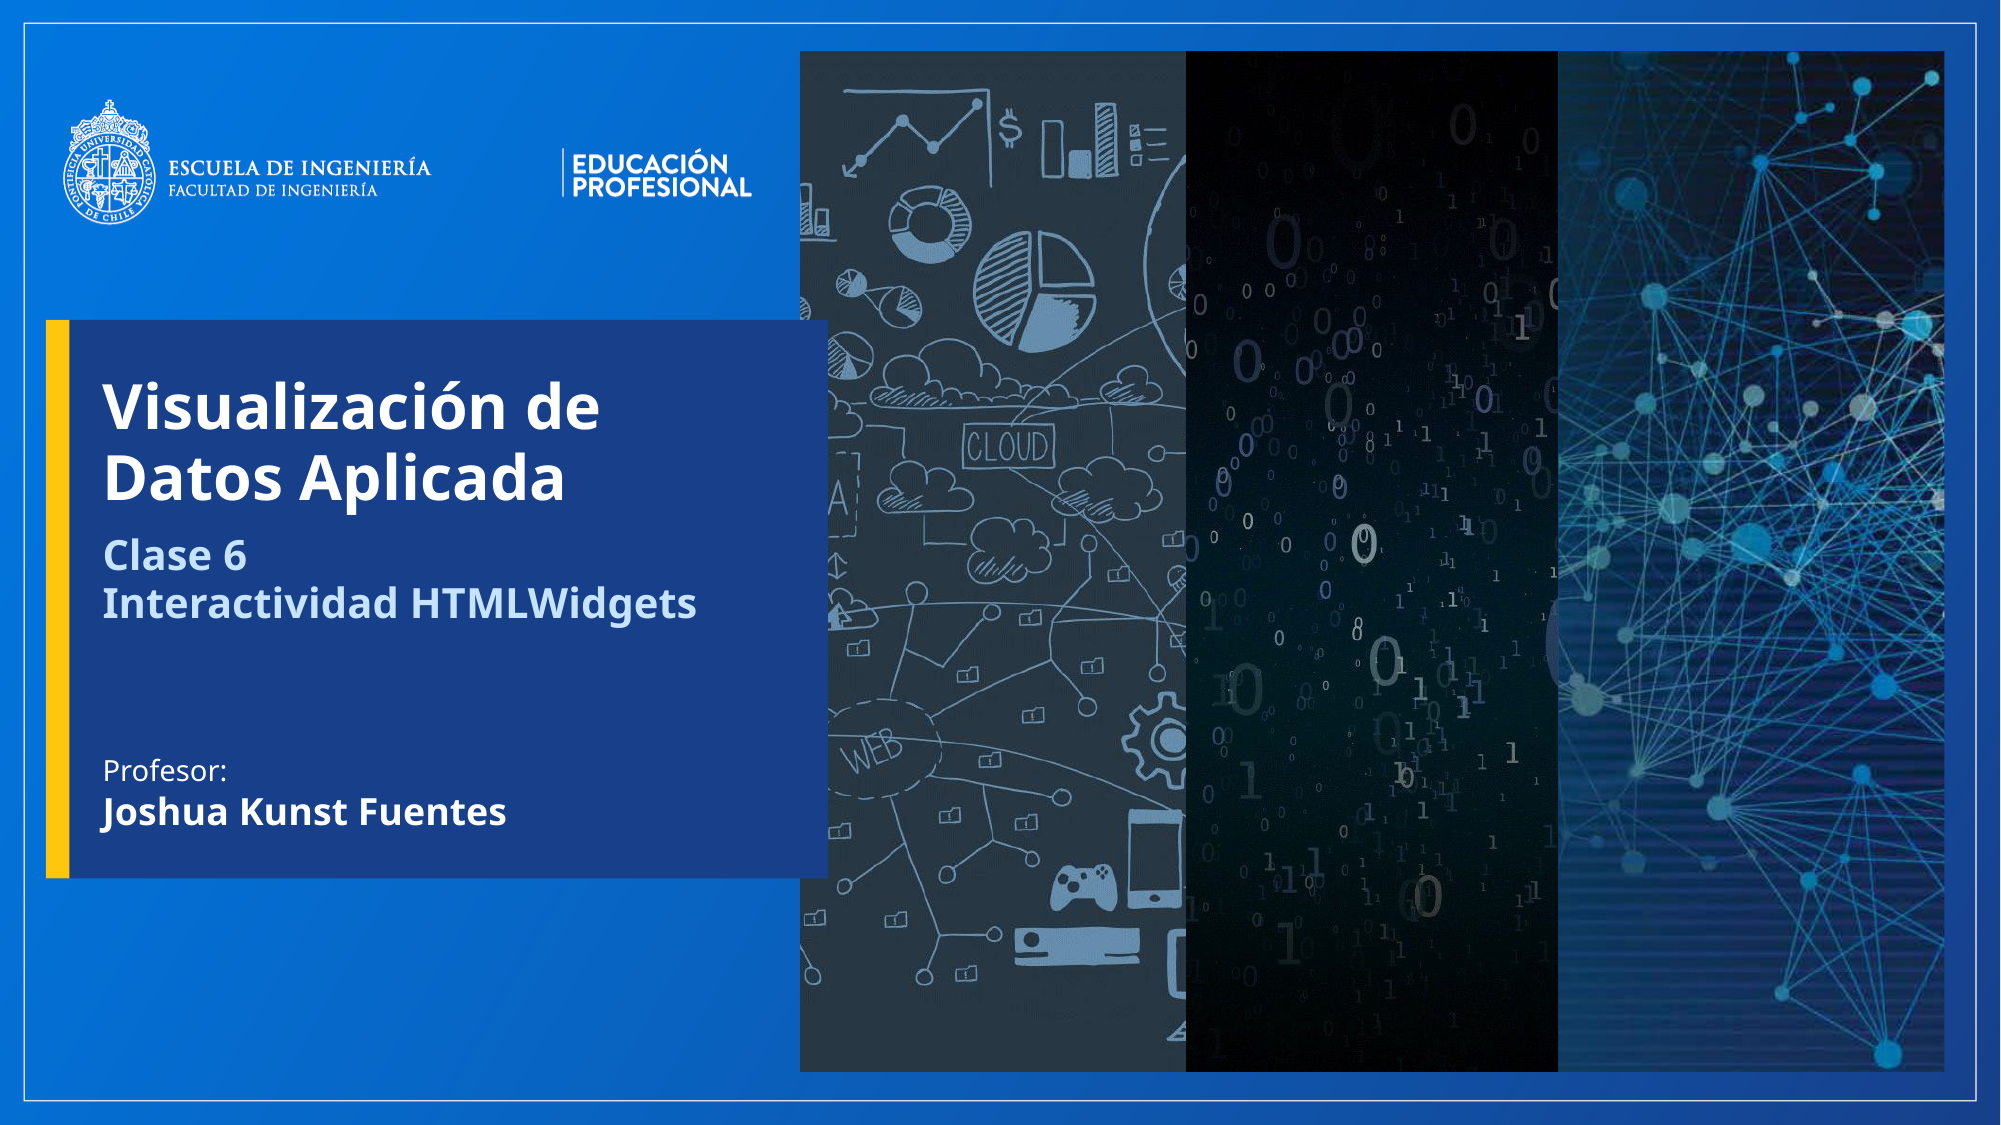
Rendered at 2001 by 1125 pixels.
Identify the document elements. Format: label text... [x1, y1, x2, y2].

text_box Clase 6 Interactividad HTMLWidgets [102, 531, 772, 628]
text_box [70, 319, 799, 879]
text_box Visualización de Datos Aplicada [102, 371, 772, 513]
text_box [45, 319, 70, 879]
text_box Profesor: Joshua Kunst Fuentes [102, 741, 772, 834]
picture [0, 0, 2001, 1125]
